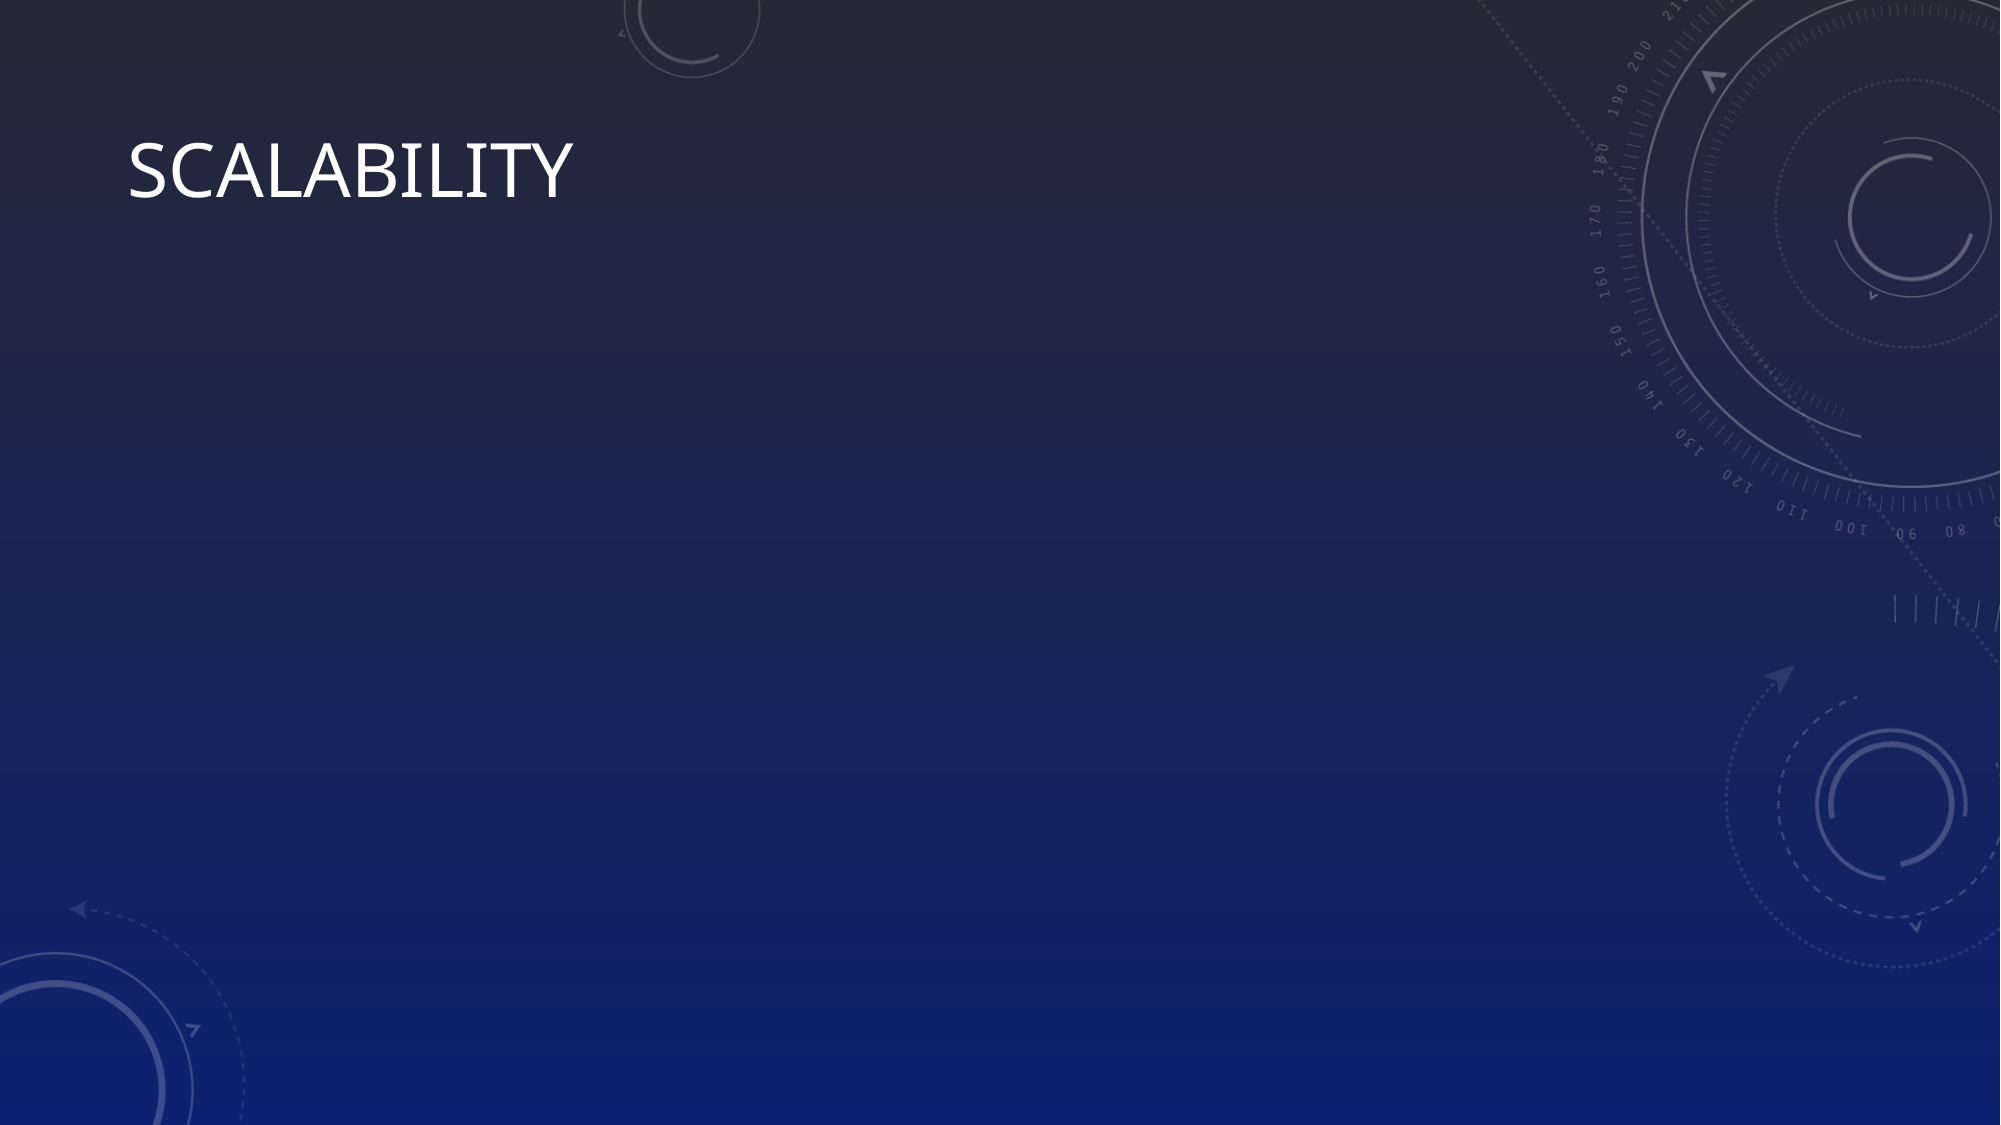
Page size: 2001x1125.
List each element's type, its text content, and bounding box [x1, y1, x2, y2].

text_box scalability [112, 63, 1775, 272]
picture [0, 0, 2000, 1125]
